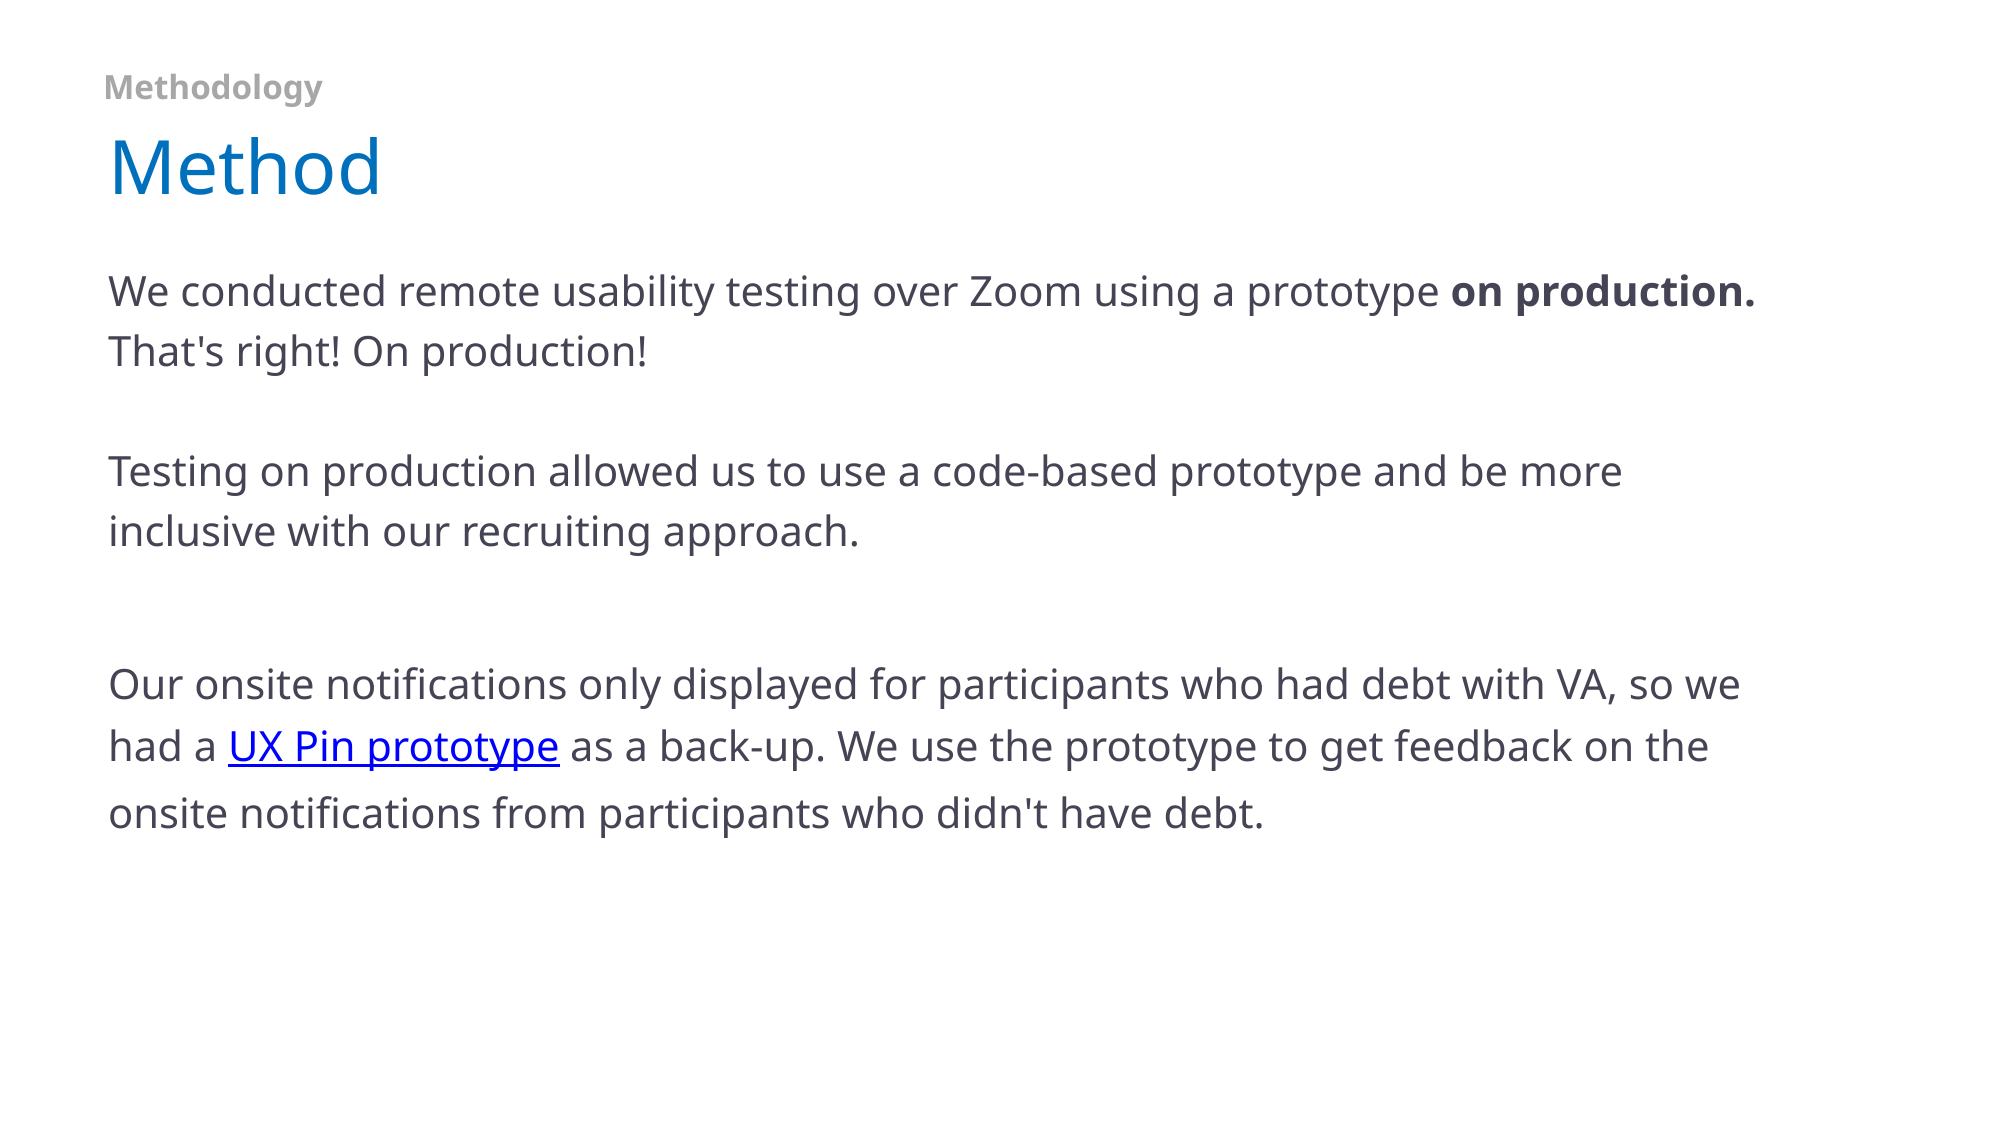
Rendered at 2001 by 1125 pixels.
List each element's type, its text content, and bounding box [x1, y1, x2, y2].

subtitle Methodology [95, 52, 1218, 112]
list We conducted remote usability testing over Zoom using a prototype on production. That's right! On production! Testing on production allowed us to use a code-based prototype and be more inclusive with our recruiting approach. Our onsite notifications only displayed for participants who had debt with VA, so we had a UX Pin prototype as a back-up. We use the prototype to get feedback on the onsite notifications from participants who didn't have debt. [100, 247, 1777, 986]
title Method [100, 111, 1750, 223]
